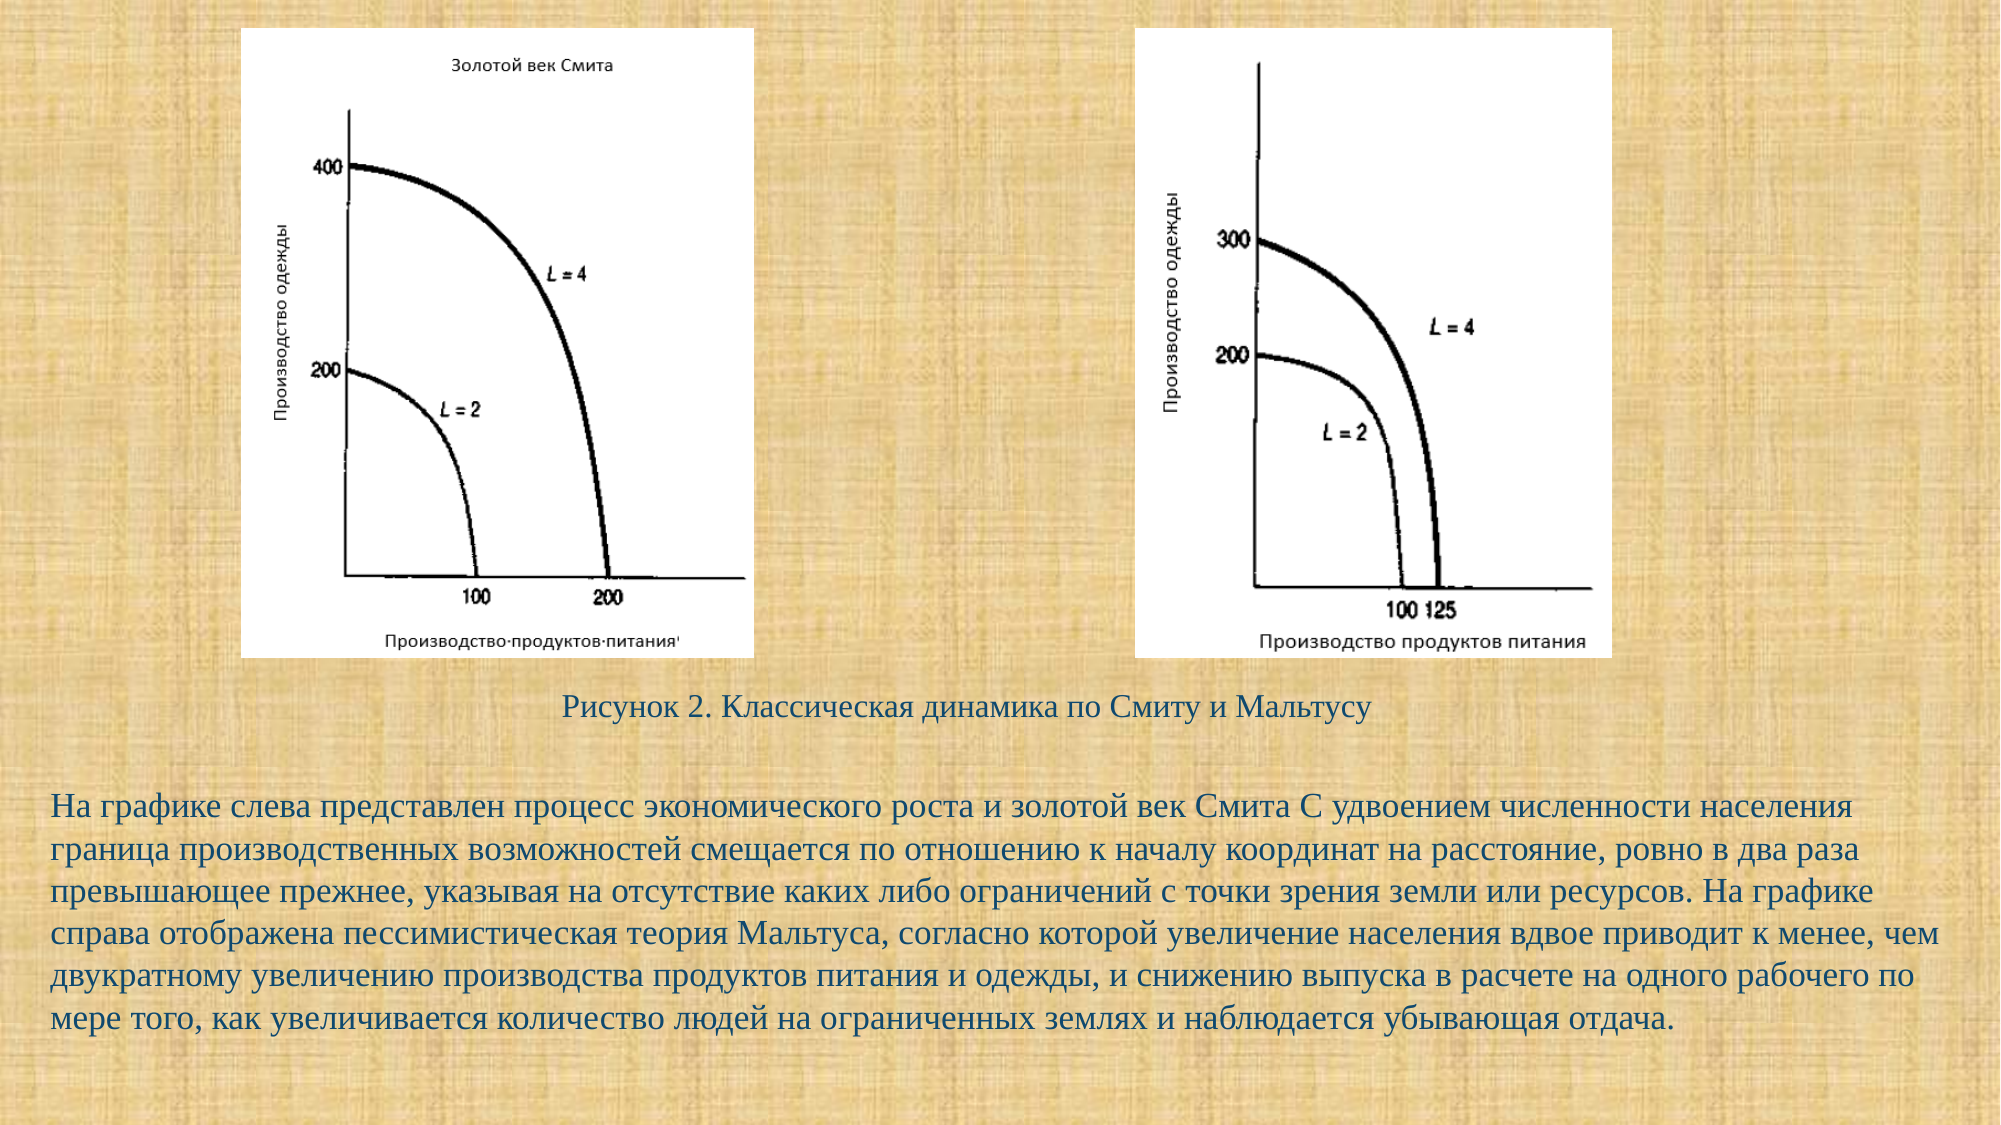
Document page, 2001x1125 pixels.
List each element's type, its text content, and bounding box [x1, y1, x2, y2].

list На графике слева представлен процесс экономического роста и золотой век Смита С удвоением численности населения граница производственных возможностей смещается по отношению к началу координат на расстояние, ровно в два раза превышающее прежнее, указывая на отсутствие каких либо ограничений с точки зрения земли или ресурсов. На графике справа отображена пессимистическая теория Мальтуса, согласно которой увеличение населения вдвое приводит к менее, чем двукратному увеличению производства продуктов питания и одежды, и снижению выпуска в расчете на одного рабочего по мере того, как увеличивается количество людей на ограниченных землях и наблюдается убывающая отдача. [35, 772, 1967, 1046]
text_box Рисунок 2. Классическая динамика по Смиту и Мальтусу [546, 676, 1389, 732]
picture [0, 0, 2001, 1125]
